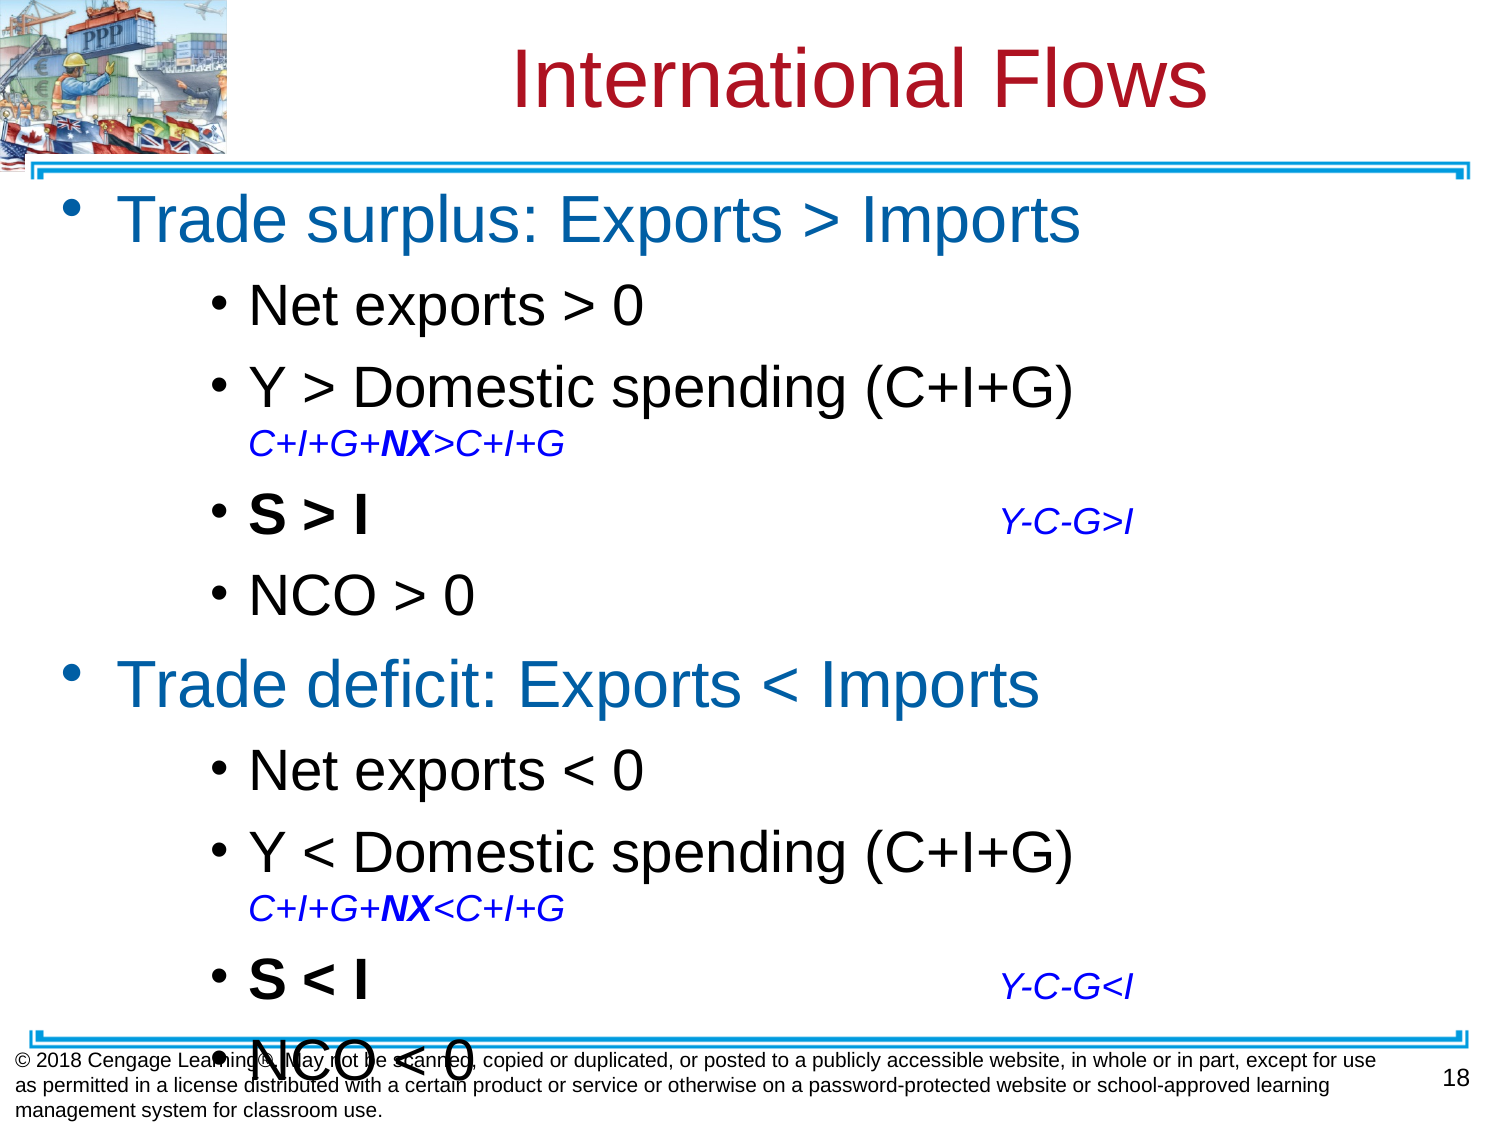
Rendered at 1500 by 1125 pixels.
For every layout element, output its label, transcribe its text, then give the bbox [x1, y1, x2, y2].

title International Flows [219, 16, 1500, 158]
footer © 2018 Cengage Learning®. May not be scanned, copied or duplicated, or posted to a publicly accessible website, in whole or in part, except for use as permitted in a license distributed with a certain product or service or otherwise on a password-protected website or school-approved learning management system for classroom use. [0, 1043, 1412, 1125]
picture [0, 0, 1475, 186]
slide_number 18 [1412, 1052, 1500, 1117]
list Trade surplus: Exports > Imports Net exports > 0 Y > Domestic spending (C+I+G) C+I+G+NX>C+I+G S > I Y-C-G>I NCO > 0 Trade deficit: Exports < Imports Net exports < 0 Y < Domestic spending (C+I+G) C+I+G+NX<C+I+G S < I Y-C-G<I NCO < 0 [45, 168, 1455, 1055]
picture [1455, 1024, 1475, 1053]
picture [25, 1024, 45, 1043]
